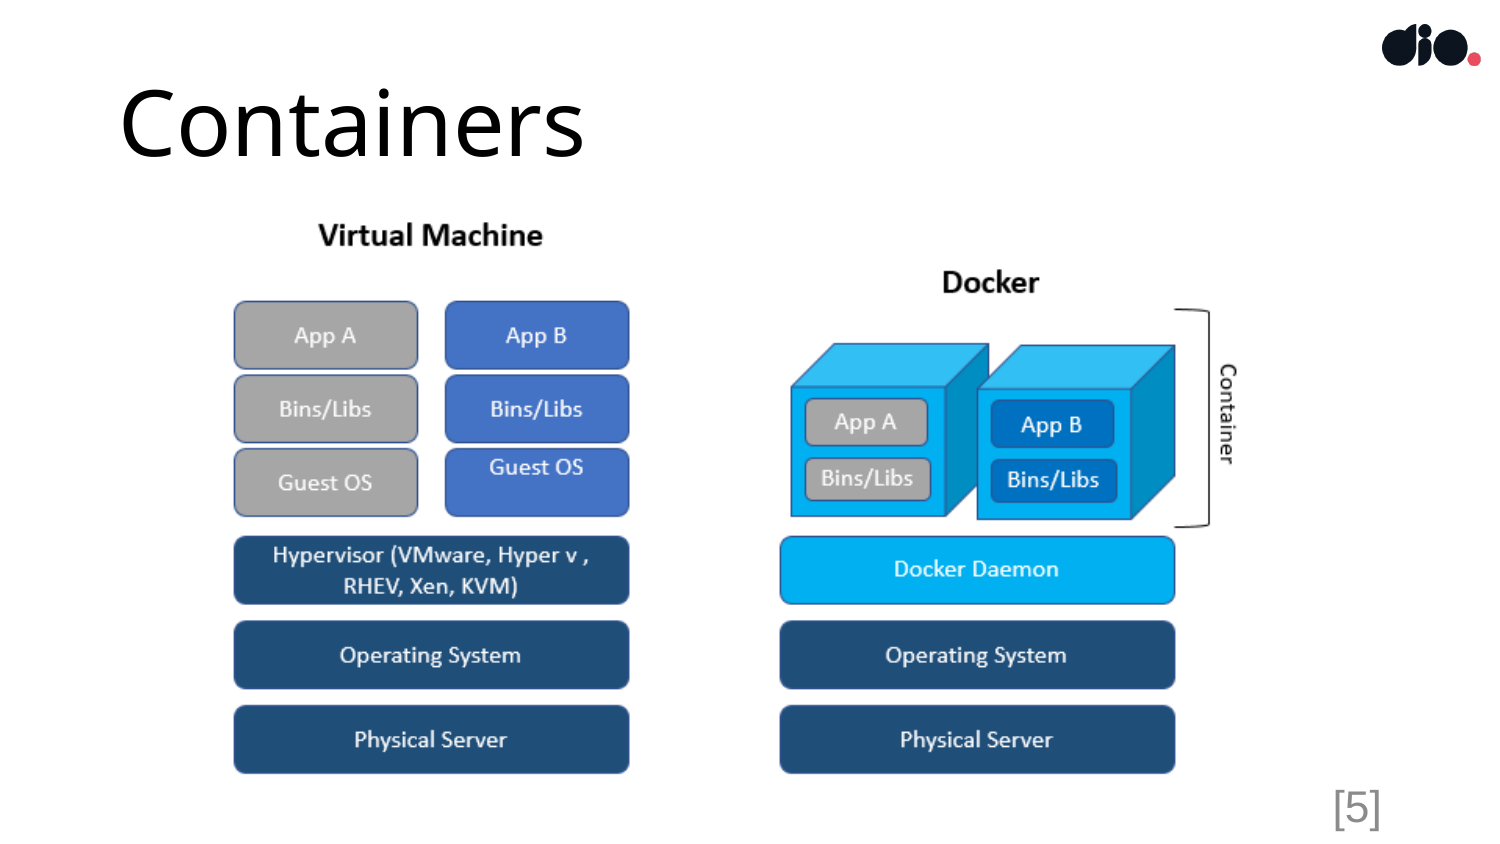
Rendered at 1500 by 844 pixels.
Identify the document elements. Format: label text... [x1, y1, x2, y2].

slide_number [5] [1059, 782, 1397, 827]
picture [1382, 24, 1481, 66]
picture [198, 207, 1257, 782]
title Containers [103, 44, 1397, 208]
